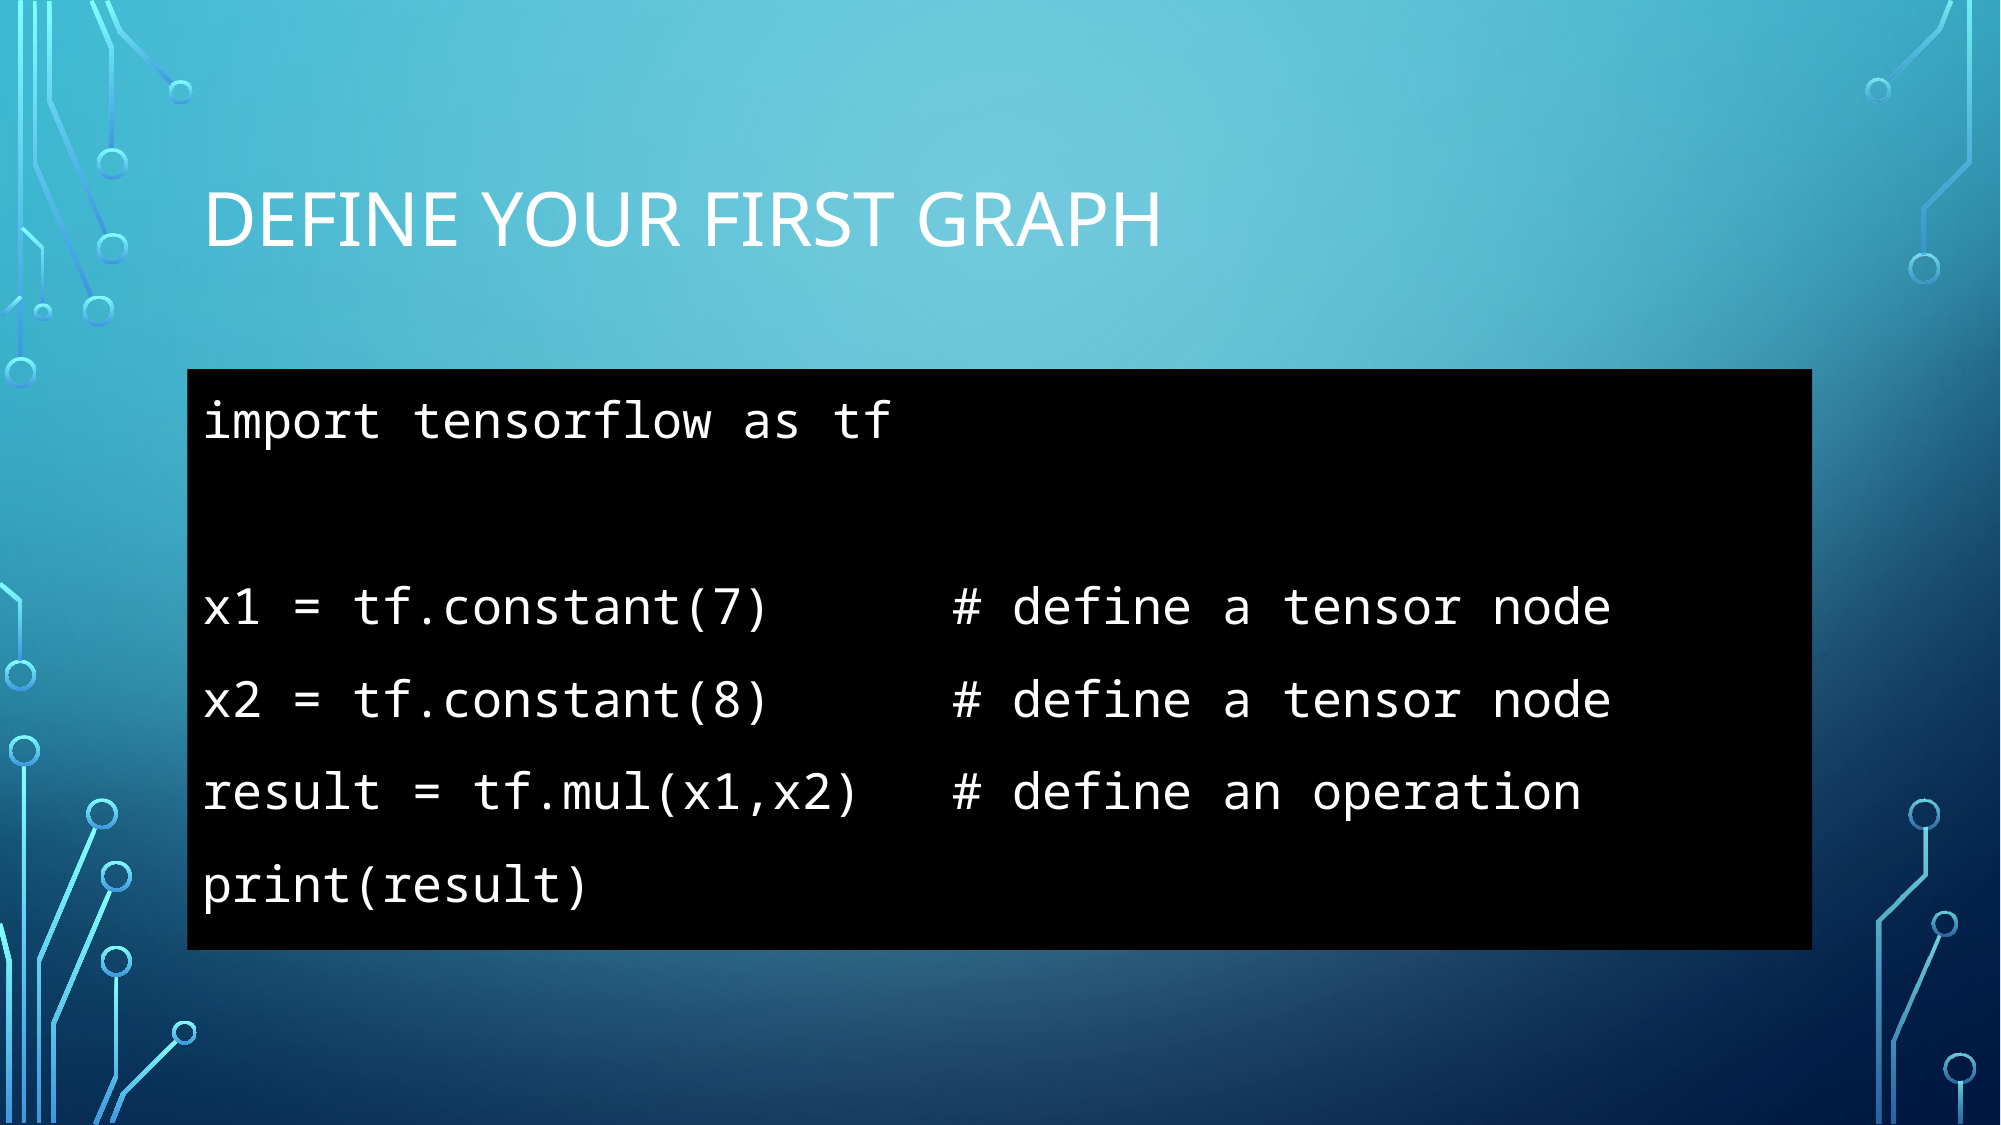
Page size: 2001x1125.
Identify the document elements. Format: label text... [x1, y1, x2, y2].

list import tensorflow as tf x1 = tf.constant(7) # define a tensor node x2 = tf.constant(8) # define a tensor node result = tf.mul(x1,x2) # define an operation print(result) [187, 369, 1813, 950]
title Define your first graph [187, 101, 1813, 344]
